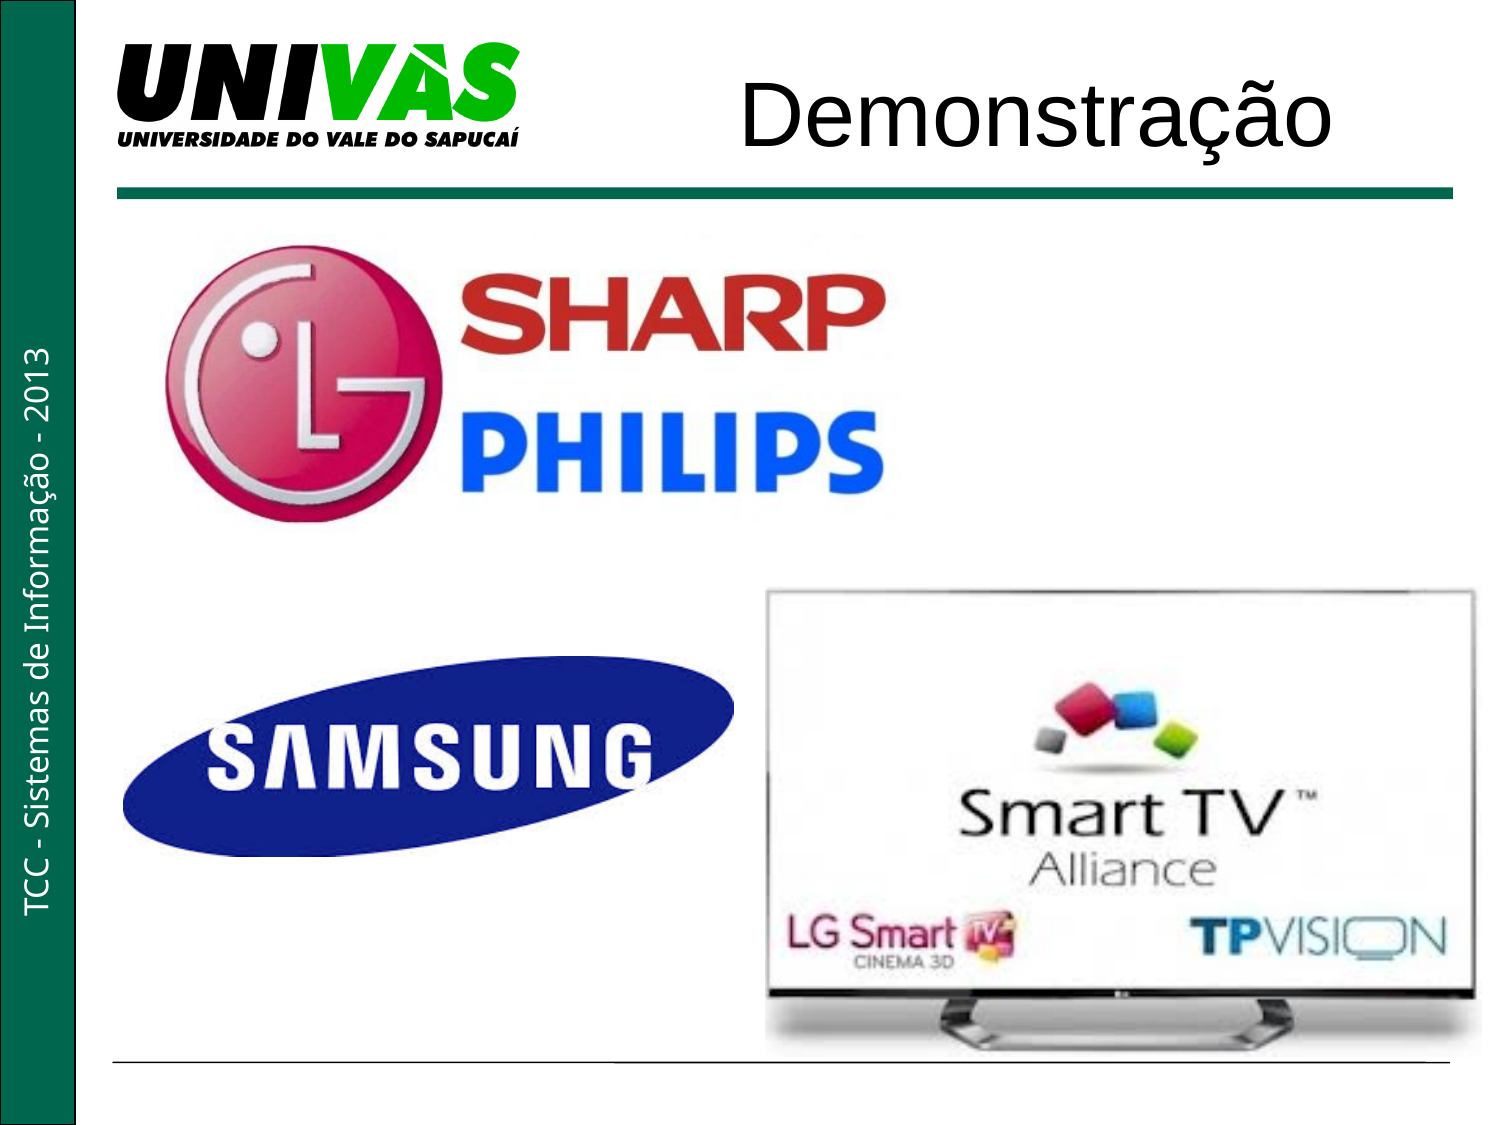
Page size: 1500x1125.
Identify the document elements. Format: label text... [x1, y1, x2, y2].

title Demonstração [574, 35, 1500, 186]
picture [764, 585, 1483, 1059]
picture [117, 42, 520, 147]
picture [159, 233, 901, 540]
picture [123, 656, 734, 858]
